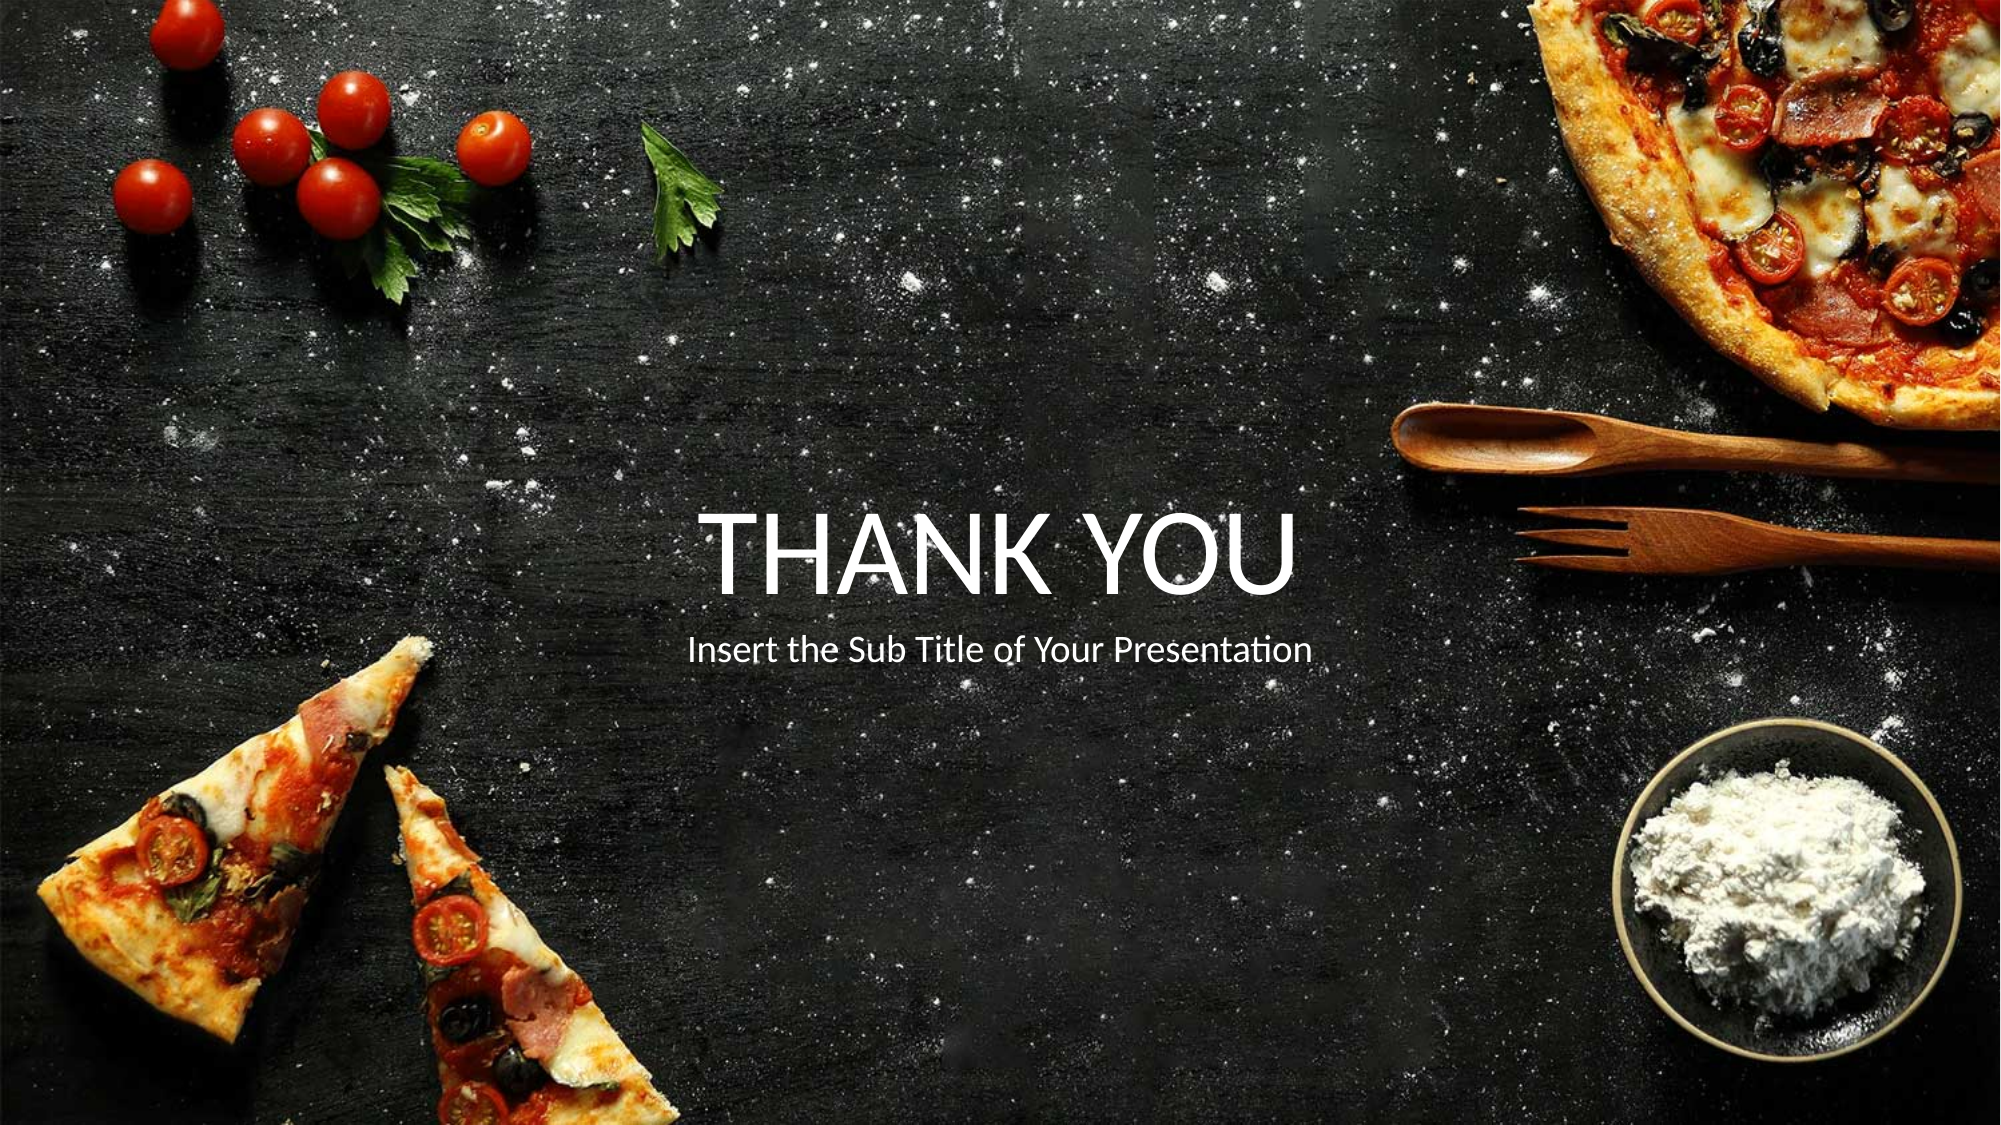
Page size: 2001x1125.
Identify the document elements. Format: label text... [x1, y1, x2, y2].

picture [0, 0, 2001, 1125]
text_box Insert the Sub Title of Your Presentation [0, 615, 2000, 678]
text_box THANK YOU [0, 462, 2000, 615]
